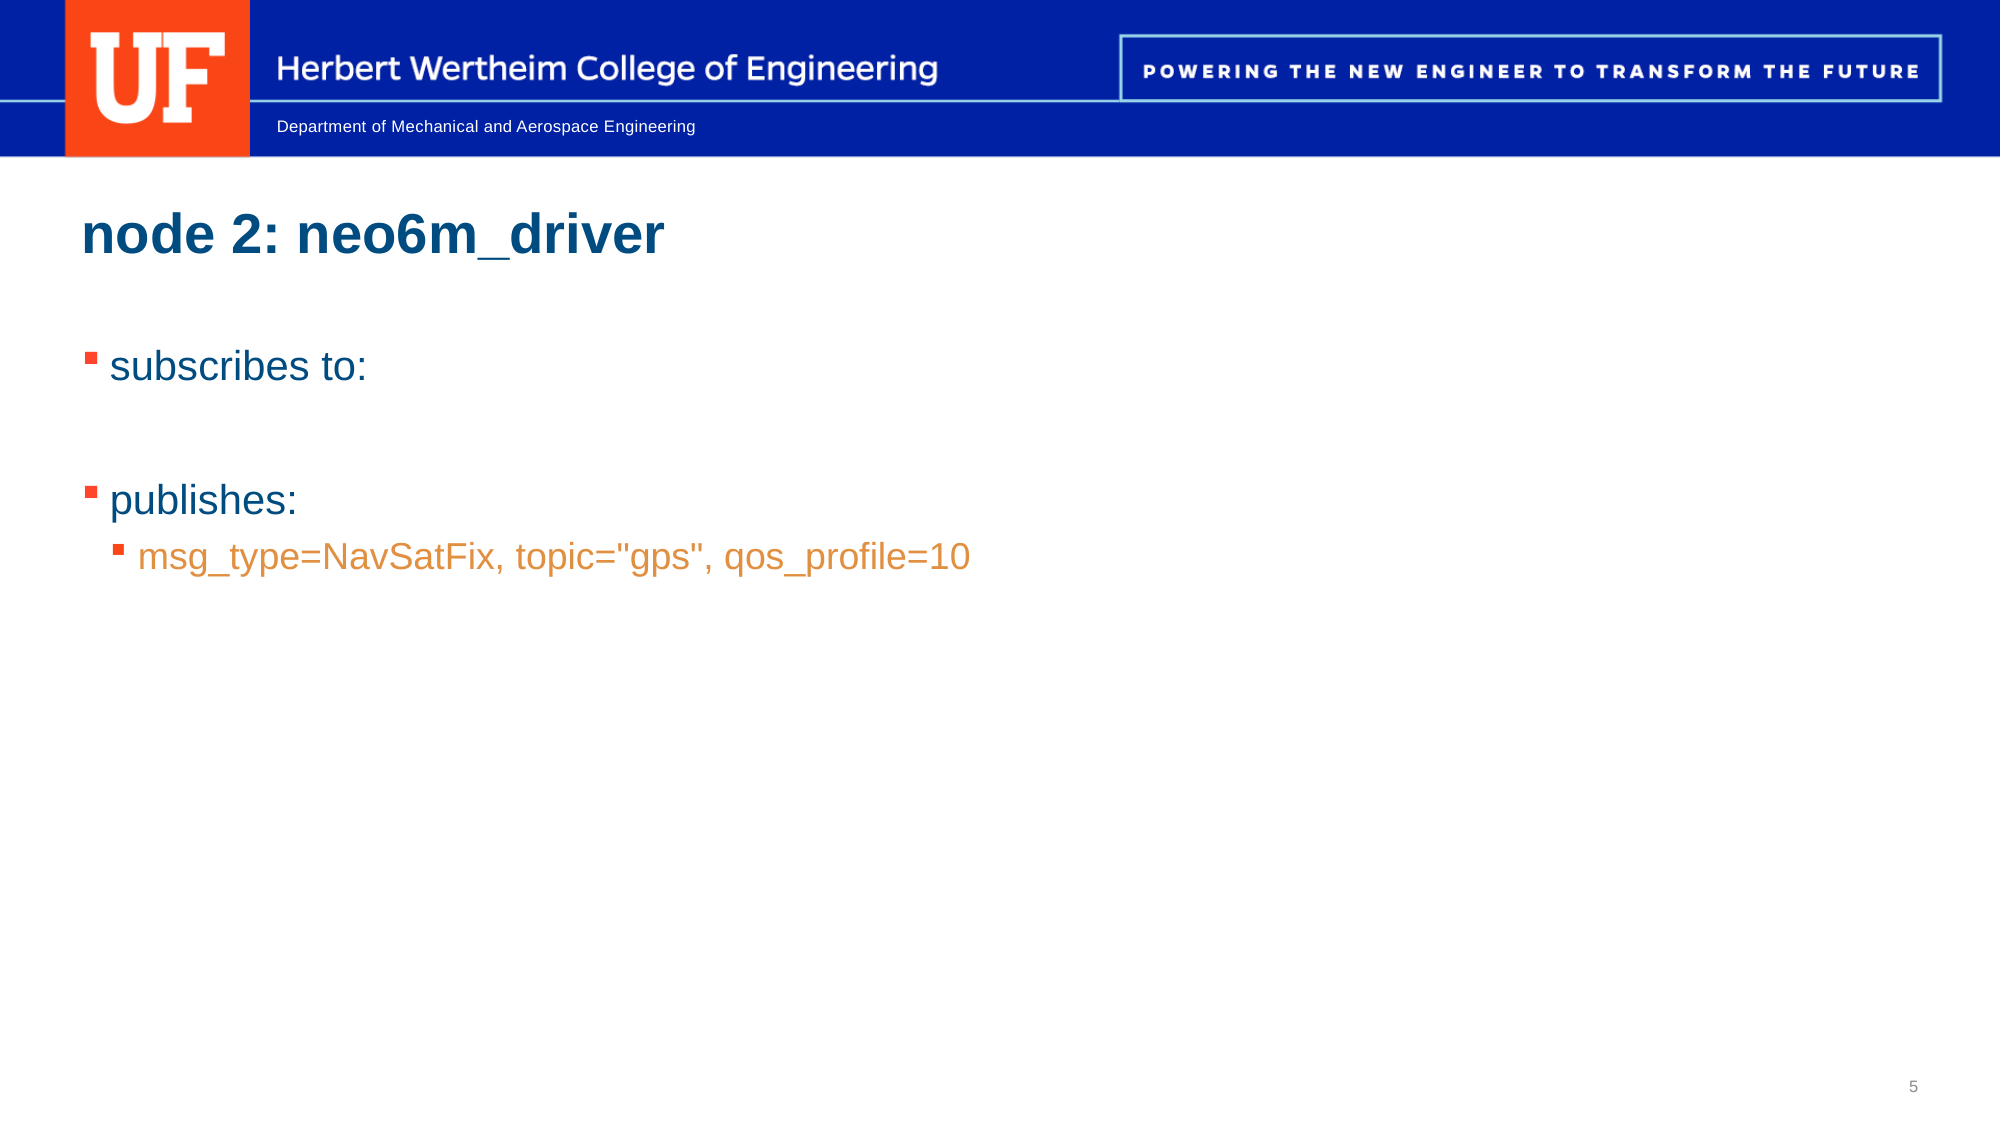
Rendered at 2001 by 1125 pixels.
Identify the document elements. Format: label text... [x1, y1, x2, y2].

slide_number 5 [1483, 1068, 1934, 1125]
picture [0, 0, 2000, 1125]
list subscribes to: publishes: msg_type=NavSatFix, topic="gps", qos_profile=10 [66, 331, 1934, 1073]
title node 2: neo6m_driver [66, 143, 1934, 319]
